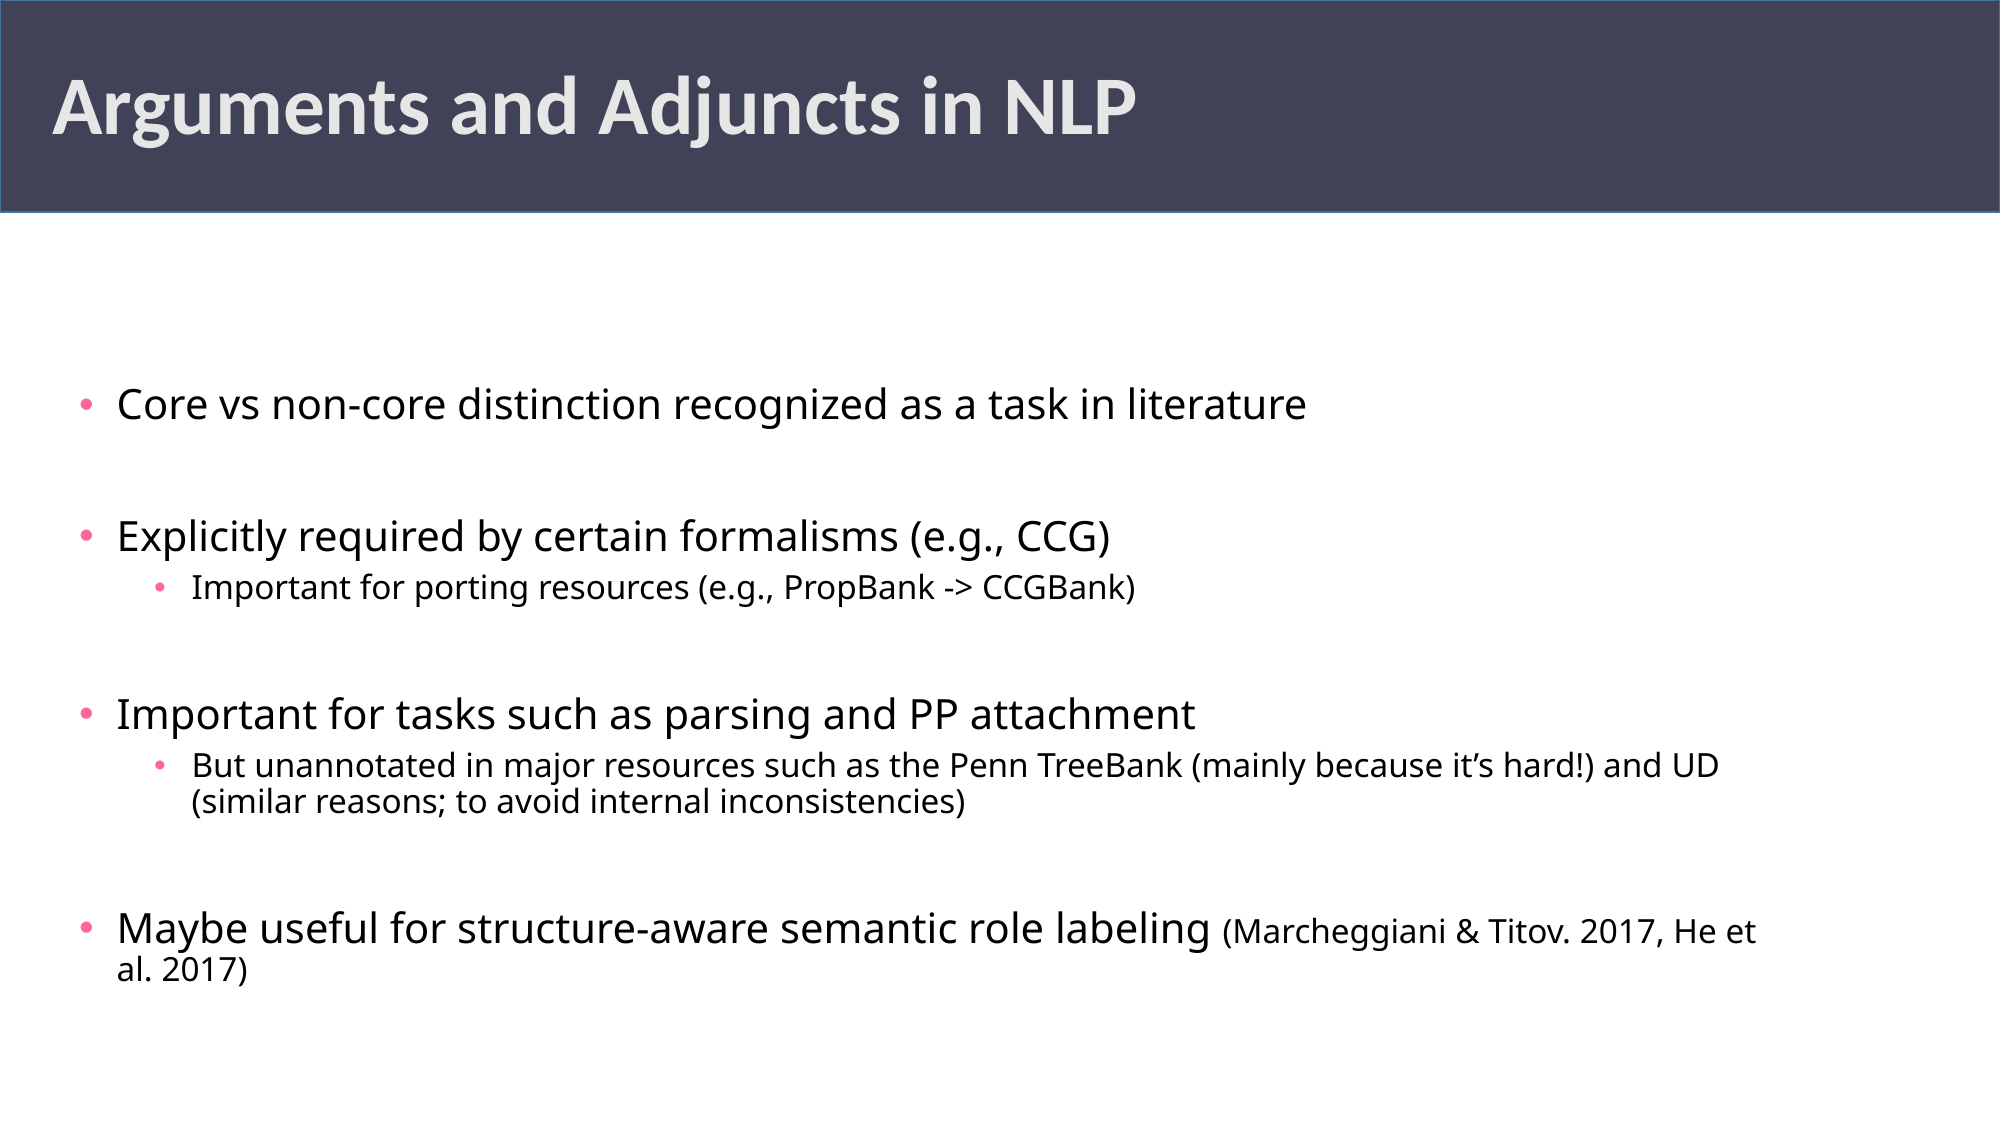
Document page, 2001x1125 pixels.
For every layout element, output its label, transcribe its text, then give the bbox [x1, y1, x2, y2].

text_box [0, 0, 2000, 213]
list Core vs non-core distinction recognized as a task in literature Explicitly required by certain formalisms (e.g., CCG) Important for porting resources (e.g., PropBank -> CCGBank) Important for tasks such as parsing and PP attachment But unannotated in major resources such as the Penn TreeBank (mainly because it’s hard!) and UD (similar reasons; to avoid internal inconsistencies) Maybe useful for structure-aware semantic role labeling (Marcheggiani & Titov. 2017, He et al. 2017) [64, 239, 1799, 1078]
text_box Arguments and Adjuncts in NLP [37, 43, 1722, 159]
